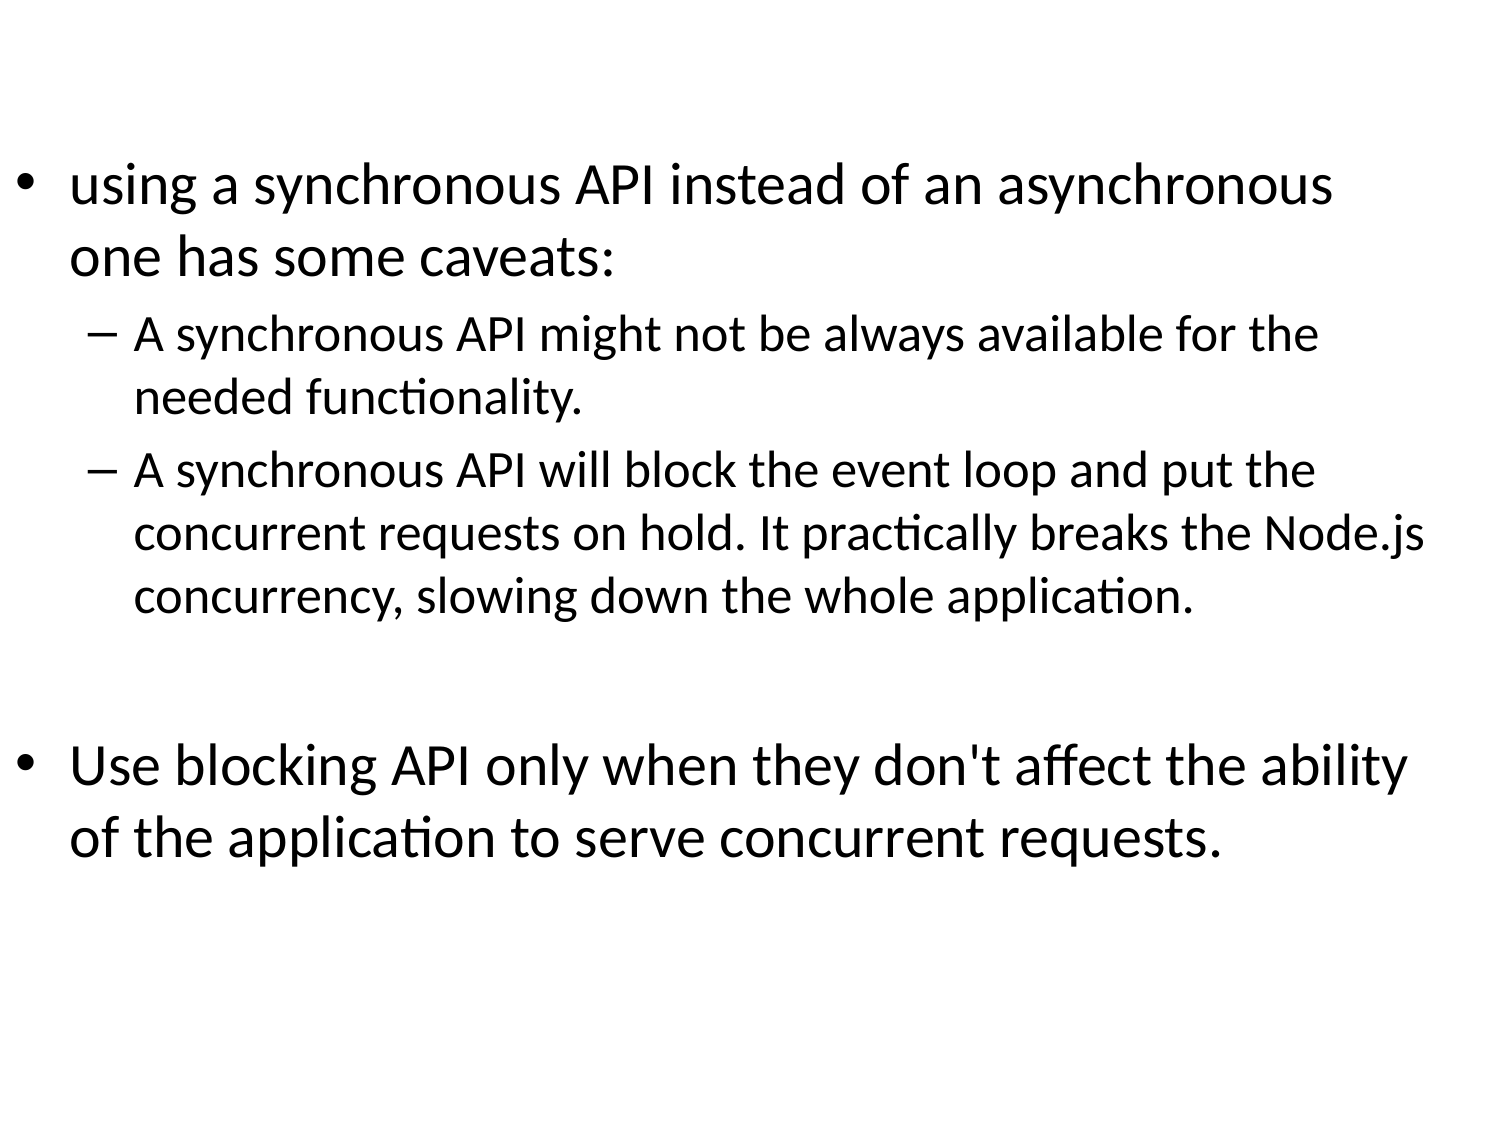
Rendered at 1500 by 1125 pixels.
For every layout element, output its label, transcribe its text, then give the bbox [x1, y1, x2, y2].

list using a synchronous API instead of an asynchronous one has some caveats: A synchronous API might not be always available for the needed functionality. A synchronous API will block the event loop and put the concurrent requests on hold. It practically breaks the Node.js concurrency, slowing down the whole application. Use blocking API only when they don't affect the ability of the application to serve concurrent requests. [0, 137, 1453, 894]
